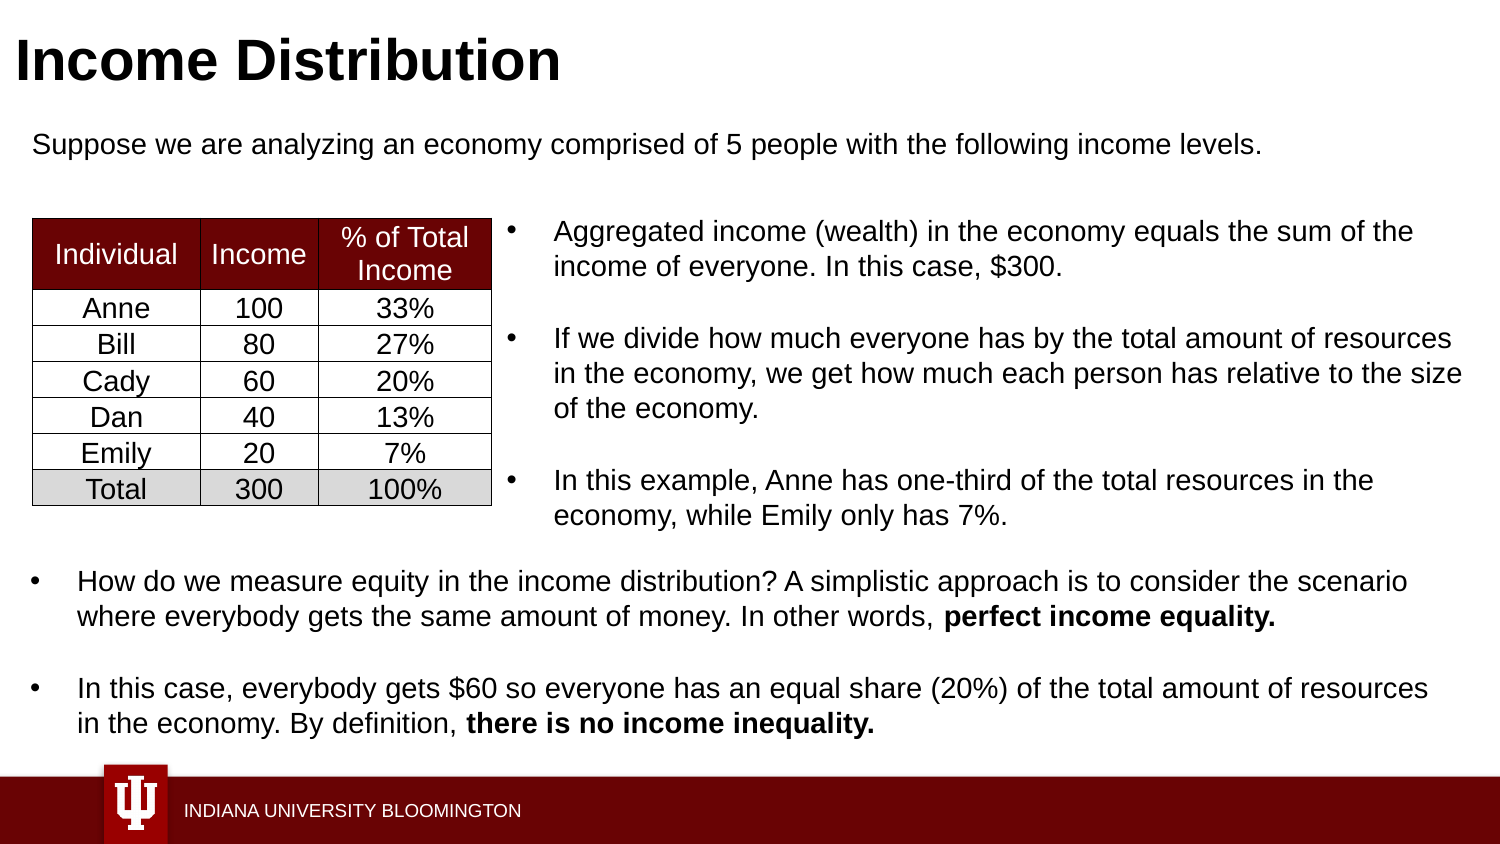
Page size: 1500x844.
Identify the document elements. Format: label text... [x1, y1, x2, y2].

table_cell Cady [33, 362, 200, 397]
table_cell 27% [319, 326, 491, 361]
table_cell 13% [319, 398, 491, 433]
table_cell 100% [319, 470, 491, 505]
title Income Distribution [0, 0, 1500, 115]
text_box Suppose we are analyzing an economy comprised of 5 people with the following income levels. [17, 118, 1440, 168]
table_cell Dan [33, 398, 200, 433]
table_cell 20 [201, 434, 318, 469]
table_cell 100 [201, 290, 318, 325]
table_cell Anne [33, 290, 200, 325]
table_cell Emily [33, 434, 200, 469]
table_cell 60 [201, 362, 318, 397]
table_cell 33% [319, 290, 491, 325]
table_cell Bill [33, 326, 200, 361]
table_cell 20% [319, 362, 491, 397]
text_box How do we measure equity in the income distribution? A simplistic approach is to consider the scenario where everybody gets the same amount of money. In other words, perfect income equality. In this case, everybody gets $60 so everyone has an equal share (20%) of the total amount of resources in the economy. By definition, there is no income inequality. [15, 555, 1475, 748]
table_header % of Total Income [319, 219, 491, 289]
table_cell 40 [201, 398, 318, 433]
text_box Aggregated income (wealth) in the economy equals the sum of the income of everyone. In this case, $300. If we divide how much everyone has by the total amount of resources in the economy, we get how much each person has relative to the size of the economy. In this example, Anne has one-third of the total resources in the economy, while Emily only has 7%. [491, 204, 1486, 539]
table_cell 80 [201, 326, 318, 361]
table_cell 300 [201, 470, 318, 505]
table_cell 7% [319, 434, 491, 469]
table_cell Total [33, 470, 200, 505]
table_header Income [201, 219, 318, 289]
table_header Individual [33, 219, 200, 289]
